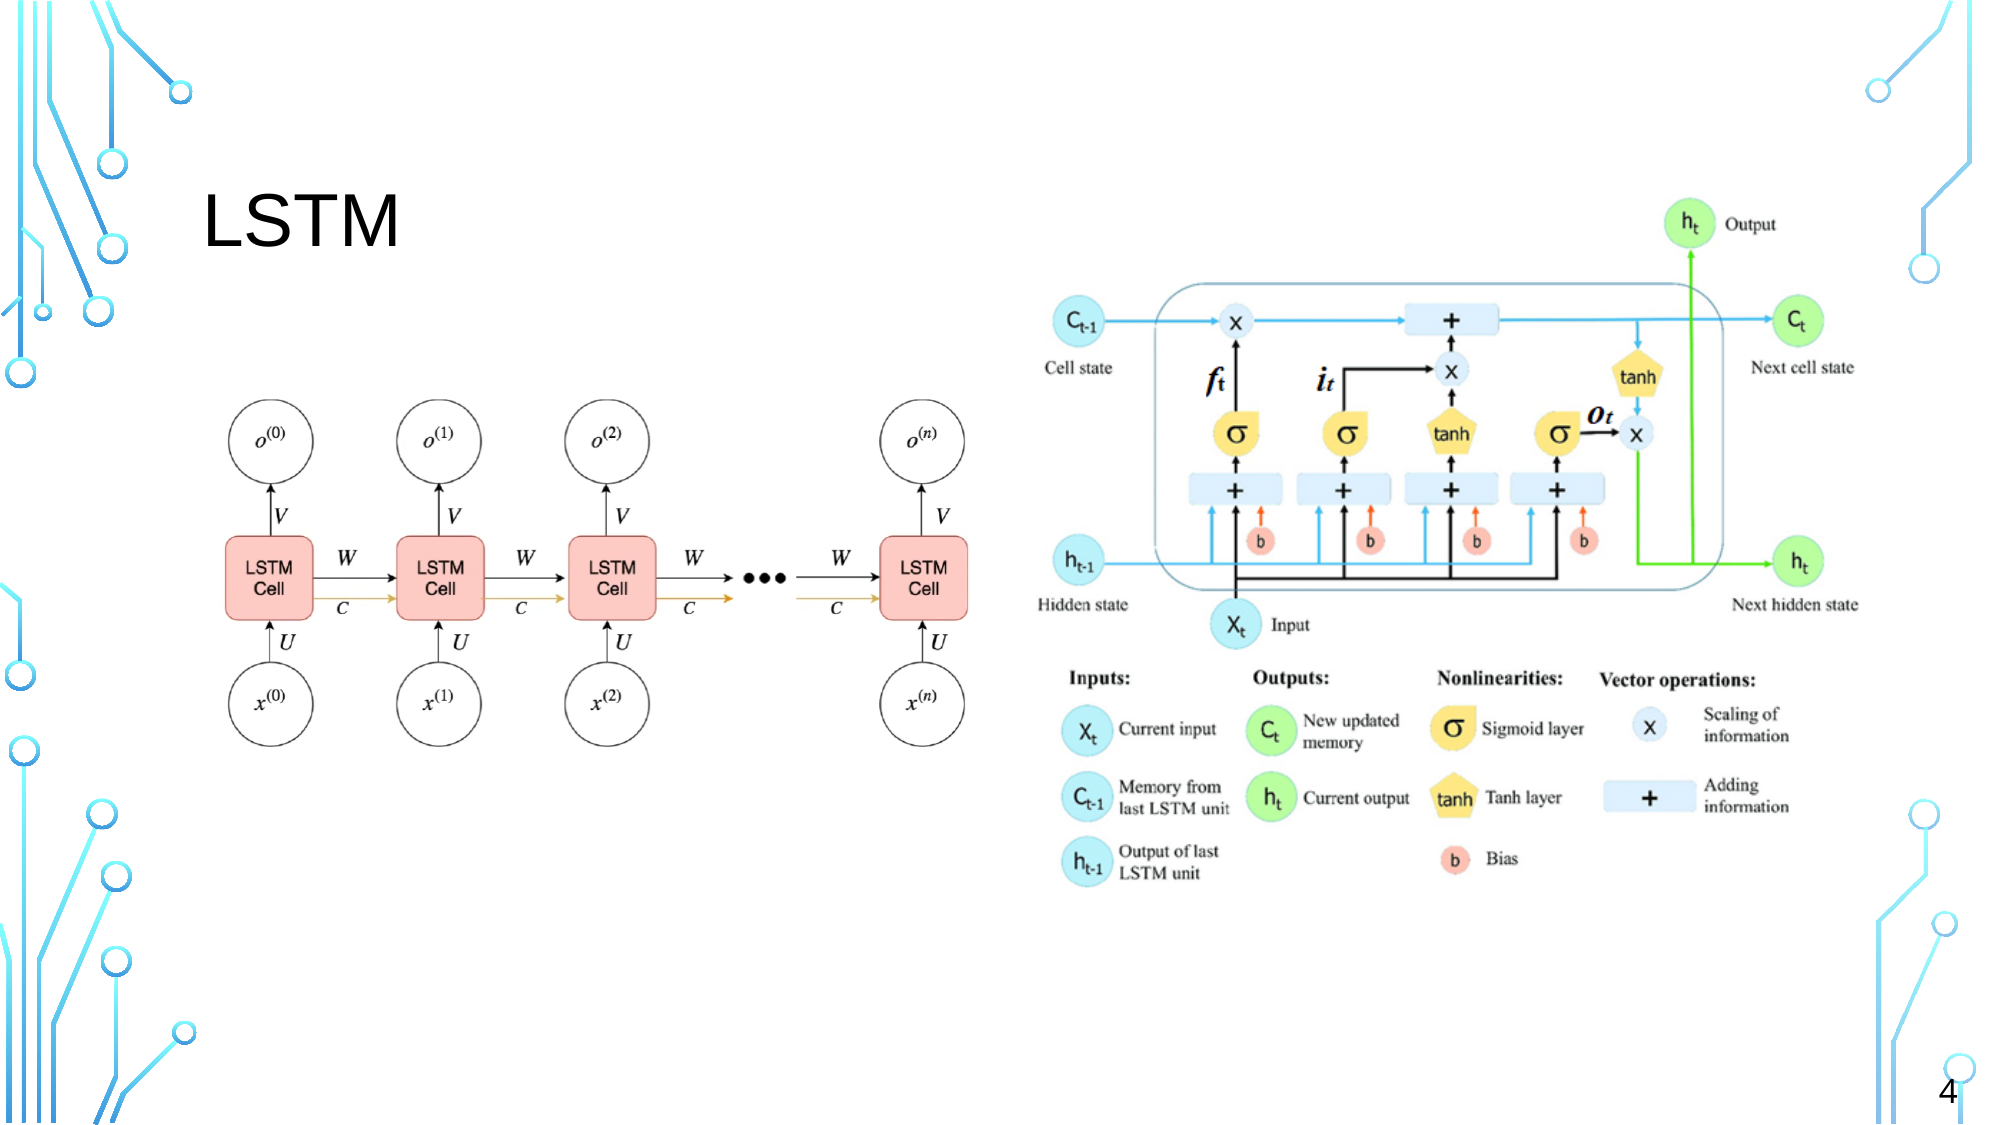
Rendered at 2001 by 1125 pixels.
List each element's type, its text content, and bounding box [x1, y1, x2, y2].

picture [219, 375, 971, 750]
picture [1029, 191, 1867, 893]
title LSTM [187, 101, 1813, 344]
text_box 4 [1896, 1054, 2000, 1125]
